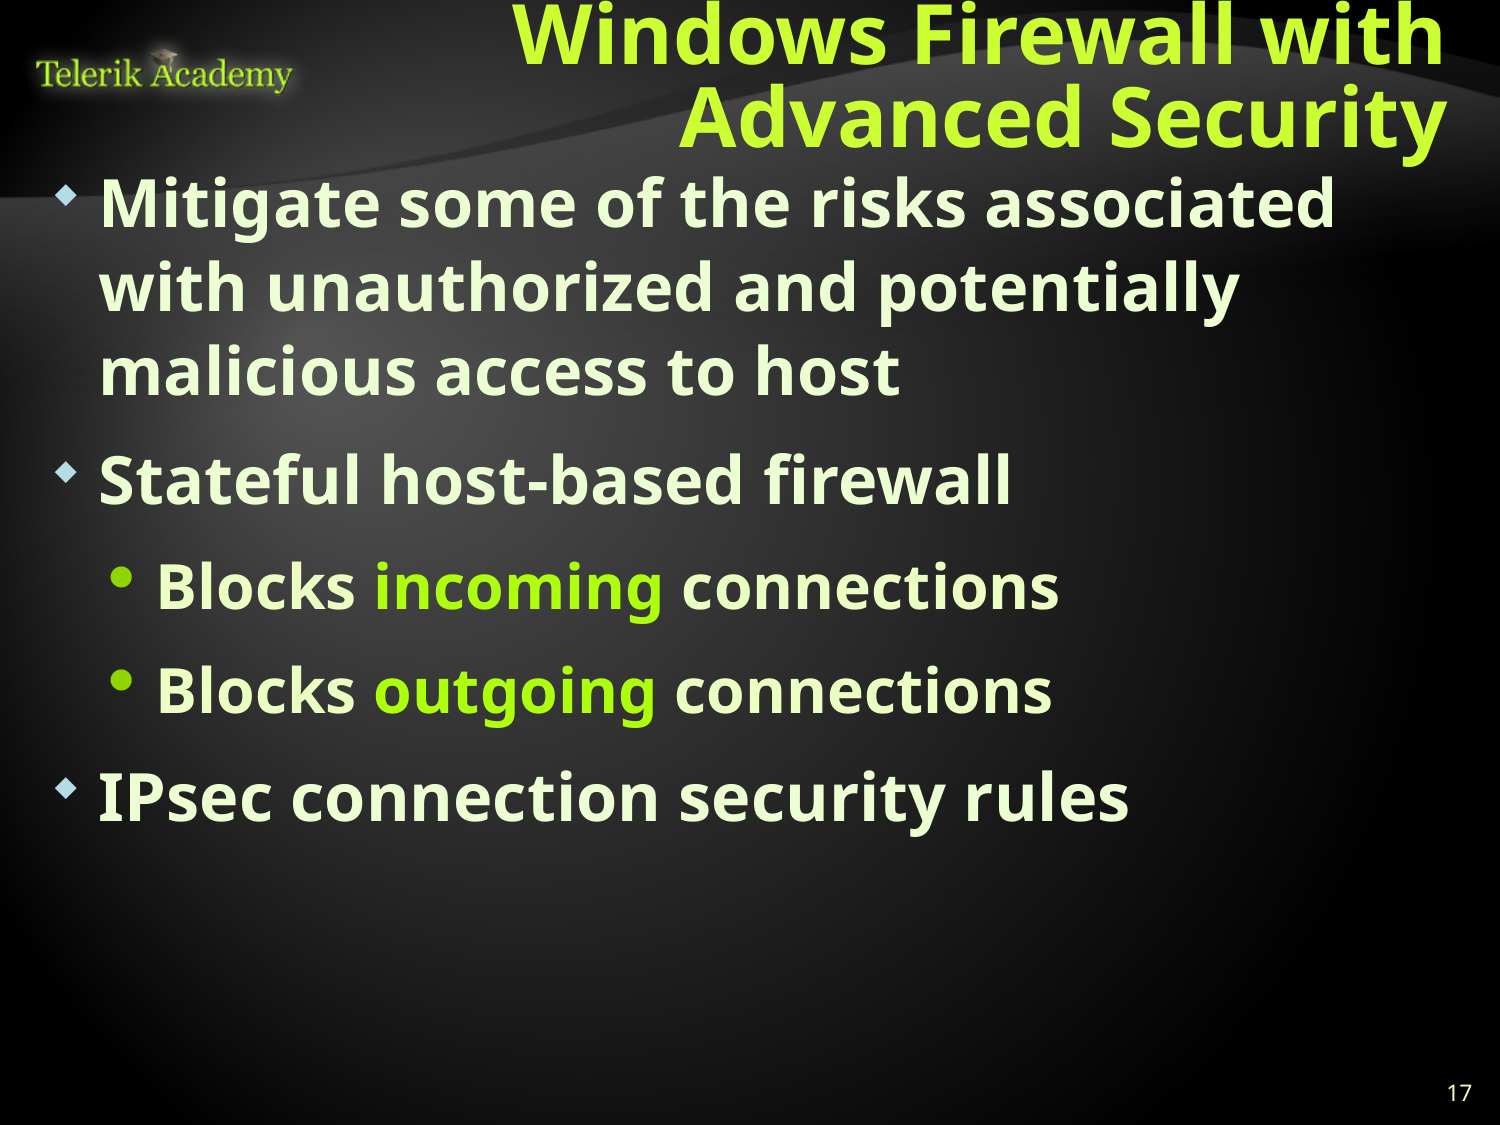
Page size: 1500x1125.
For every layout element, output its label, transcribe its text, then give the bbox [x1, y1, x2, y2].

picture [0, 0, 1500, 1125]
slide_number 17 [1412, 1074, 1488, 1113]
list Mitigate some of the risks associated with unauthorized and potentially malicious access to host Stateful host-based firewall Blocks incoming connections Blocks outgoing connections IPsec connection security rules [37, 149, 1463, 1100]
title Windows Firewall with Advanced Security [300, 12, 1463, 149]
